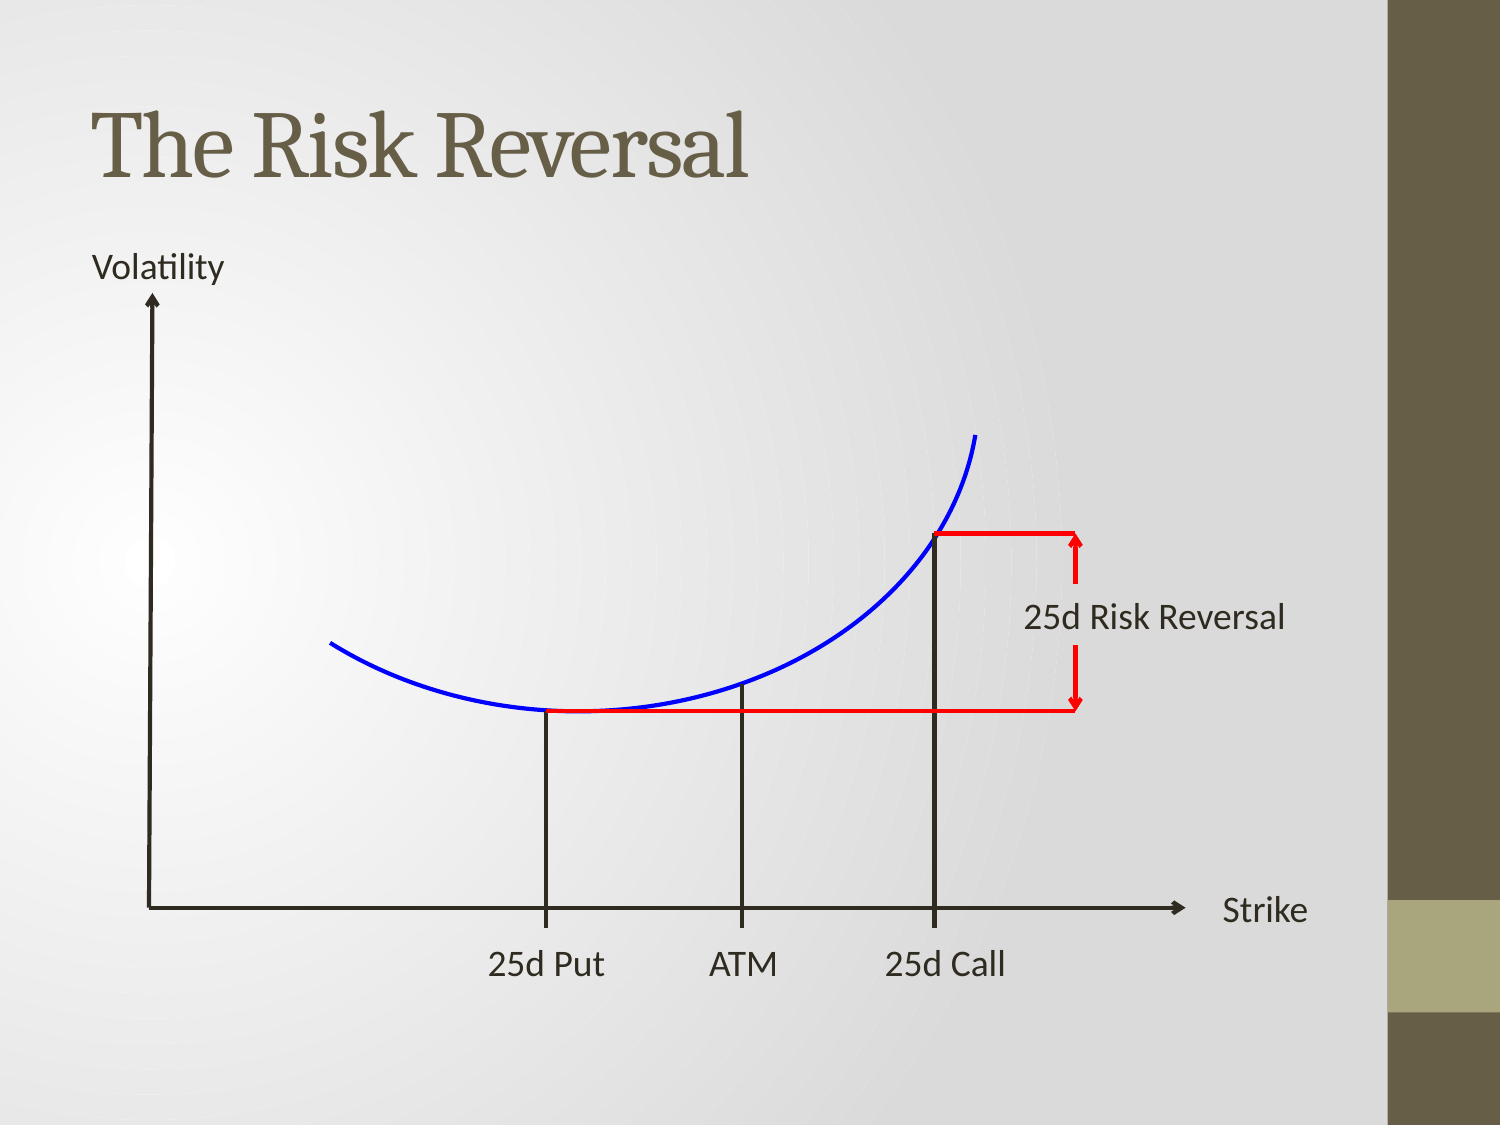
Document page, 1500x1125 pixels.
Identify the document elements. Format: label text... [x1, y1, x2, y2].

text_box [148, 292, 153, 907]
text_box ATM [694, 931, 803, 992]
text_box 25d Call [845, 931, 1045, 992]
title The Risk Reversal [75, 45, 1325, 233]
text_box 25d Risk Reversal [1008, 584, 1301, 644]
text_box [328, 392, 978, 713]
text_box Strike [1208, 877, 1324, 938]
text_box Volatility [77, 234, 240, 294]
text_box 25d Put [469, 931, 623, 992]
